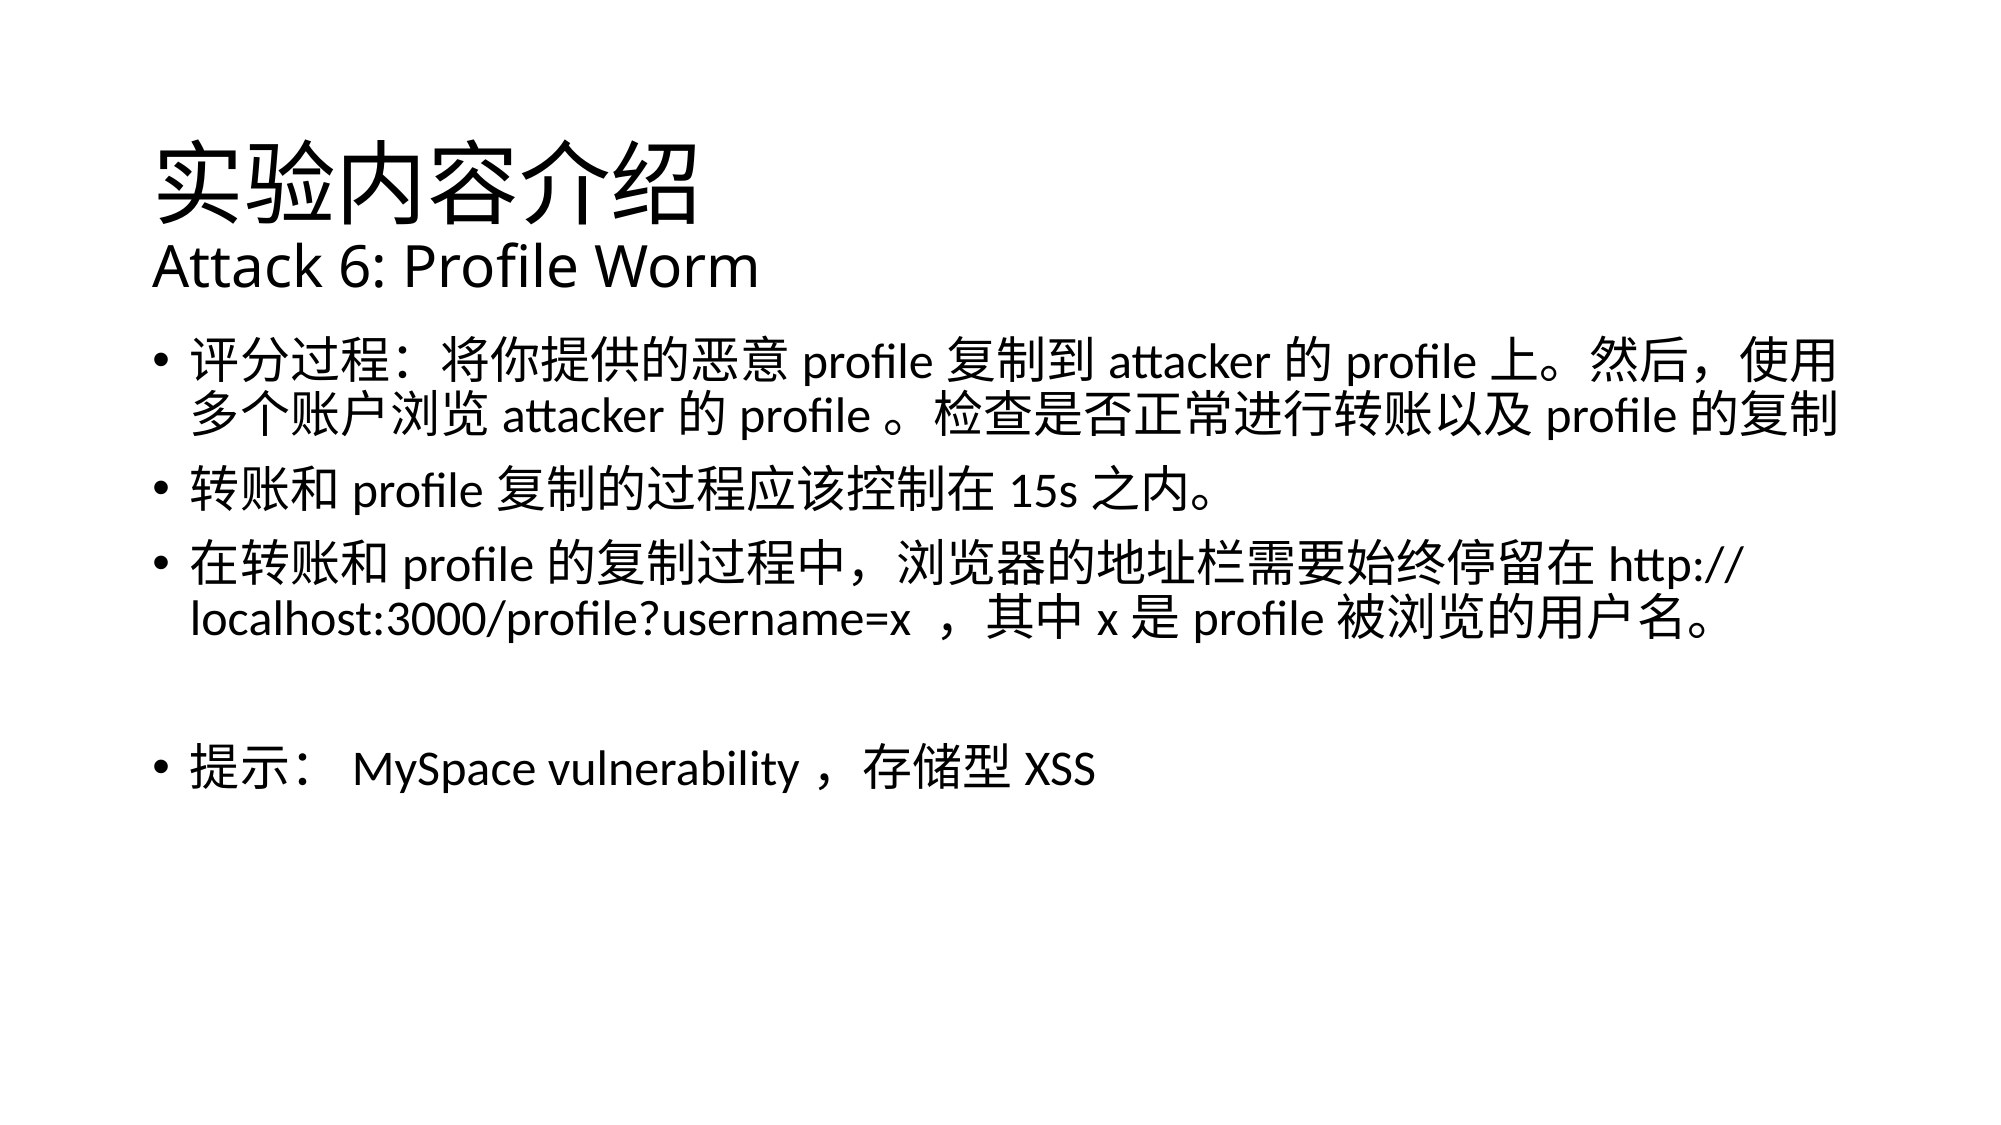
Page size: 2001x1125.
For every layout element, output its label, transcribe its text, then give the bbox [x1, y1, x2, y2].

list 评分过程：将你提供的恶意profile复制到attacker的profile上。然后，使用多个账户浏览attacker的profile。检查是否正常进行转账以及profile的复制 转账和profile复制的过程应该控制在15s之内。 在转账和profile的复制过程中，浏览器的地址栏需要始终停留在http://localhost:3000/profile?username=x ，其中x是profile被浏览的用户名。 提示：MySpace vulnerability，存储型XSS [137, 327, 1863, 1060]
title 实验内容介绍 Attack 6: Profile Worm [137, 110, 1863, 327]
